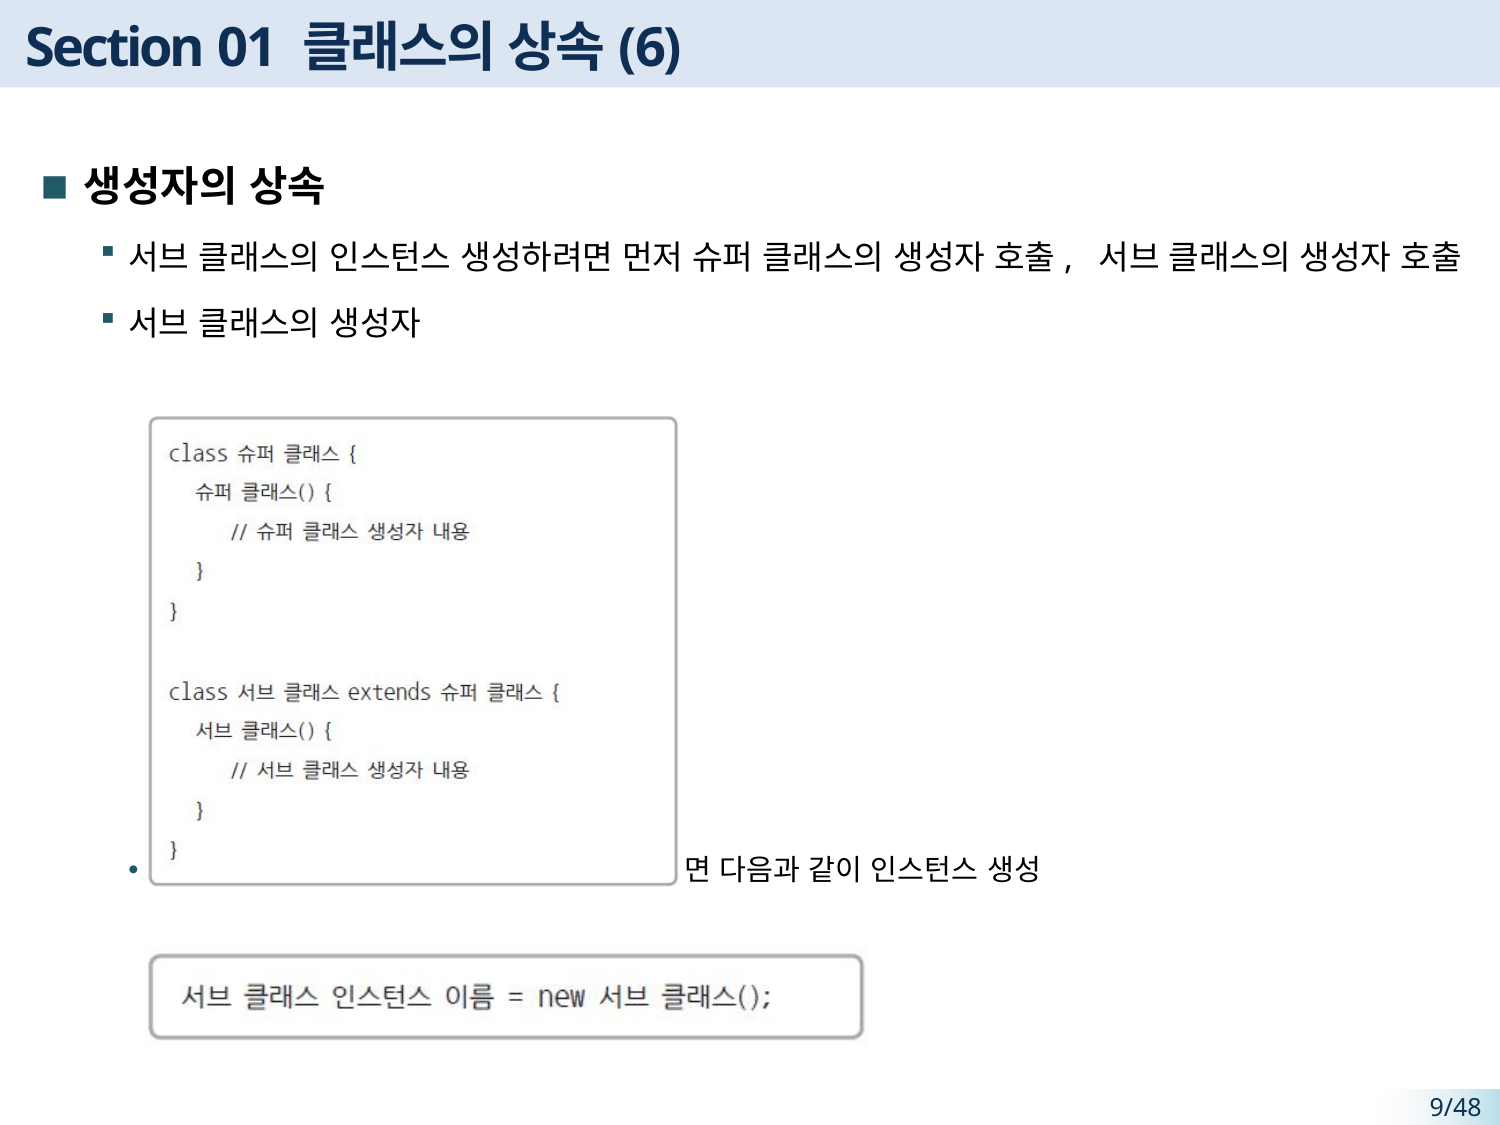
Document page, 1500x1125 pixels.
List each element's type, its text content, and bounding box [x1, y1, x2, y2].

title Section 01 클래스의 상속(6) [10, 5, 1288, 84]
picture [144, 946, 869, 1046]
picture [144, 414, 684, 890]
list 생성자의 상속 서브 클래스의 인스턴스 생성하려면 먼저 슈퍼 클래스의 생성자 호출, 서브 클래스의 생성자 호출 서브 클래스의 생성자 위와 같은 상속 구조로 클래스가 구성되었다면 다음과 같이 인스턴스 생성 [10, 126, 1481, 1057]
